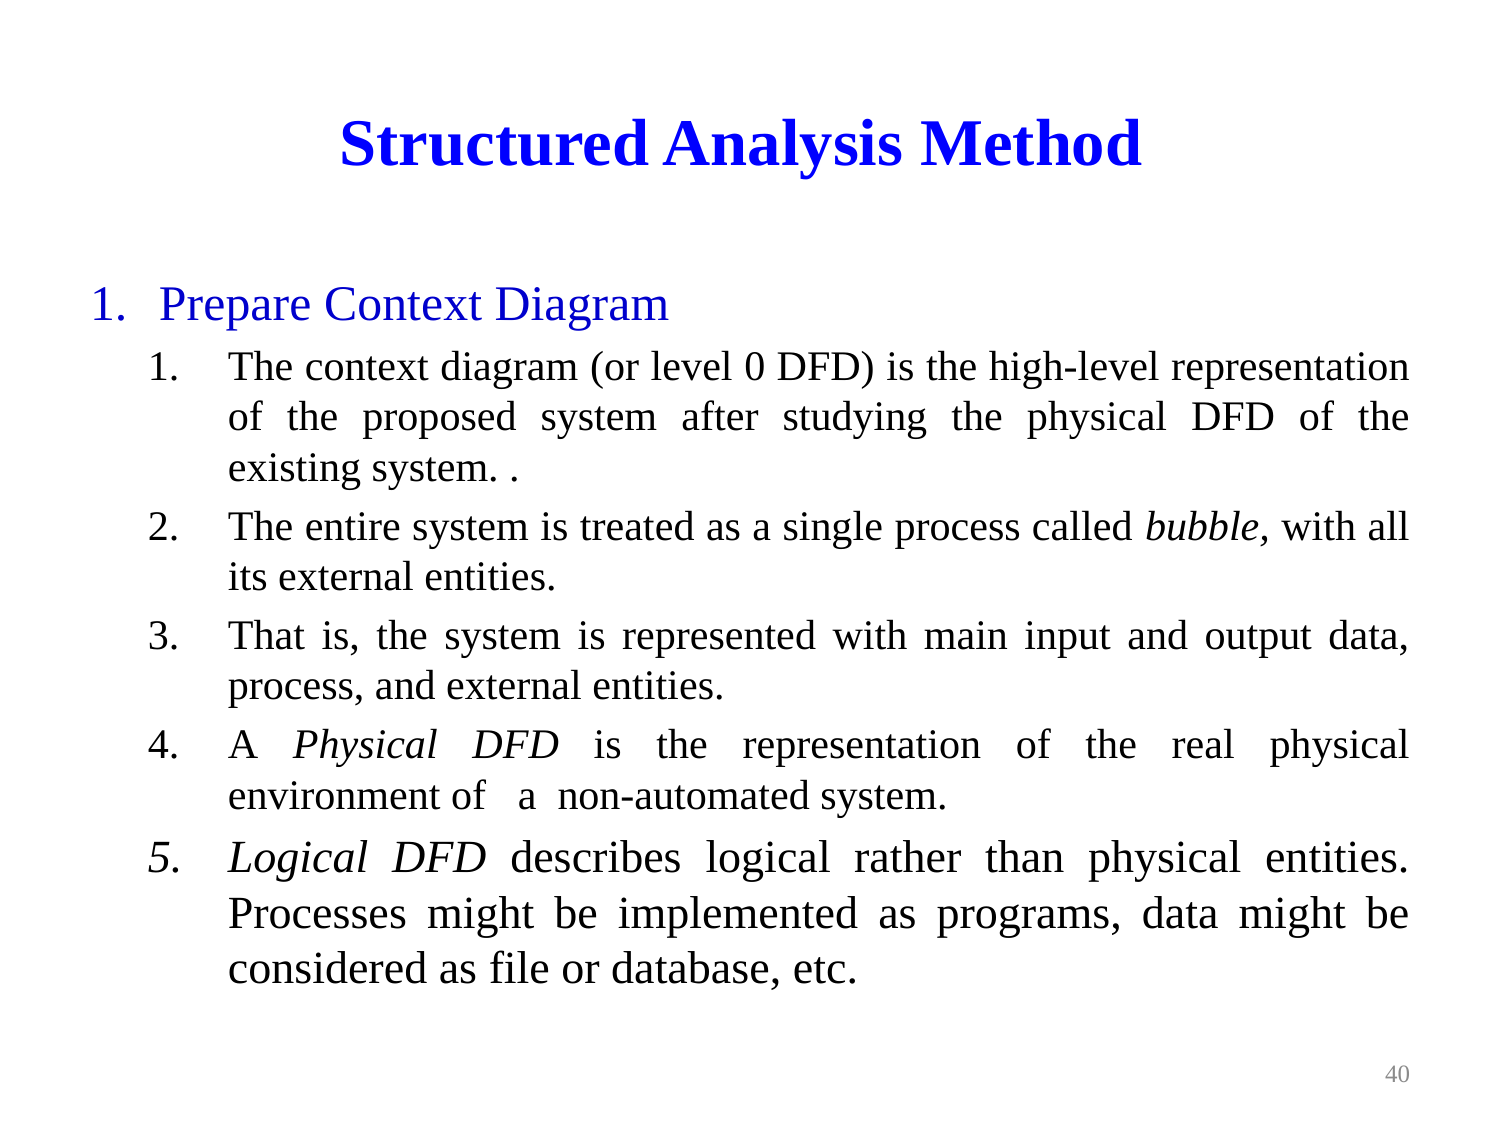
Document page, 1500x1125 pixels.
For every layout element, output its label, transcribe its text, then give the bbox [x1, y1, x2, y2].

title Structured Analysis Method [75, 45, 1425, 233]
list Prepare Context Diagram The context diagram (or level 0 DFD) is the high-level representation of the proposed system after studying the physical DFD of the existing system. . The entire system is treated as a single process called bubble, with all its external entities. That is, the system is represented with main input and output data, process, and external entities. A Physical DFD is the representation of the real physical environment of a non-automated system. Logical DFD describes logical rather than physical entities. Processes might be implemented as programs, data might be considered as file or database, etc. [75, 262, 1425, 1005]
slide_number 40 [1074, 1042, 1425, 1103]
